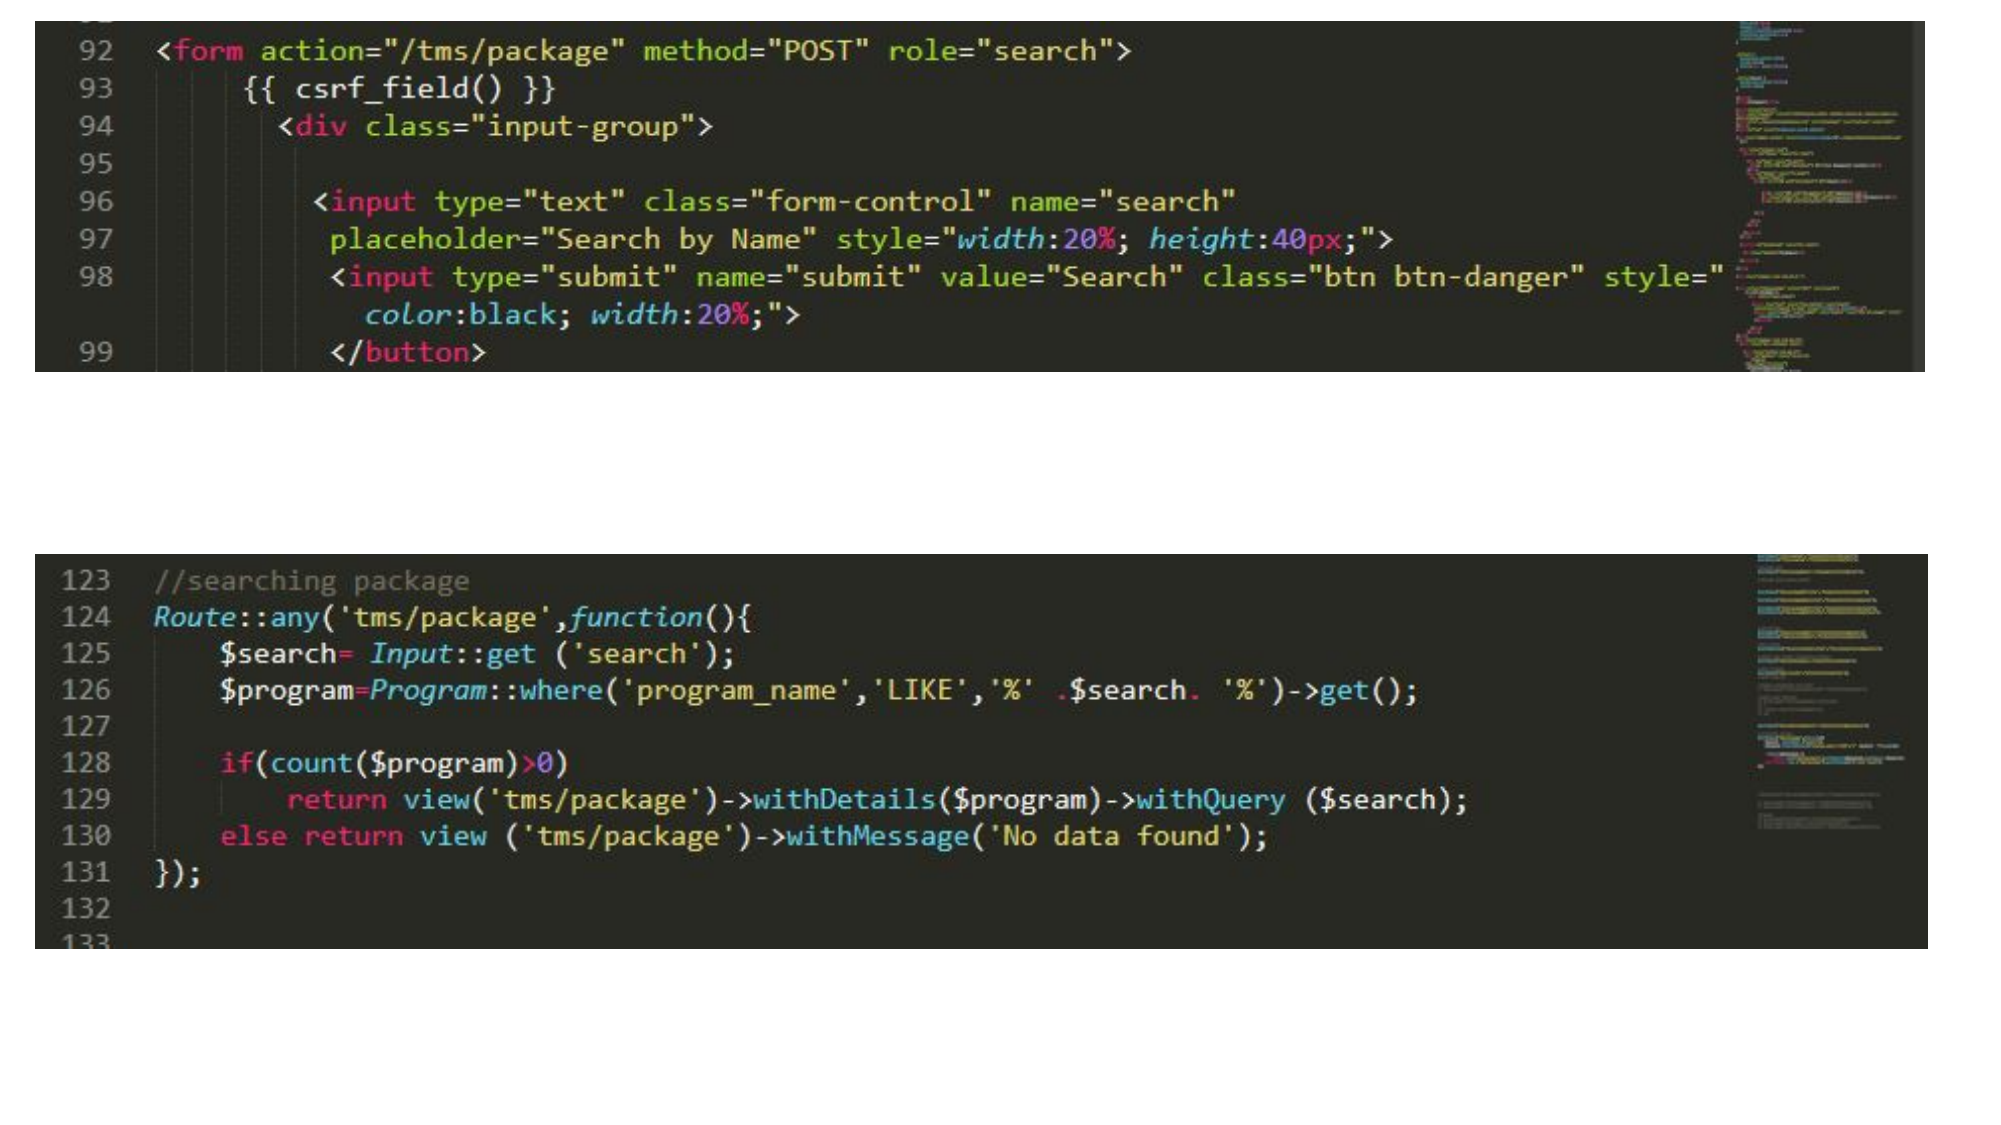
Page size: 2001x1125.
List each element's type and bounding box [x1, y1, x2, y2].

picture [35, 554, 1928, 949]
list [35, 21, 1925, 372]
